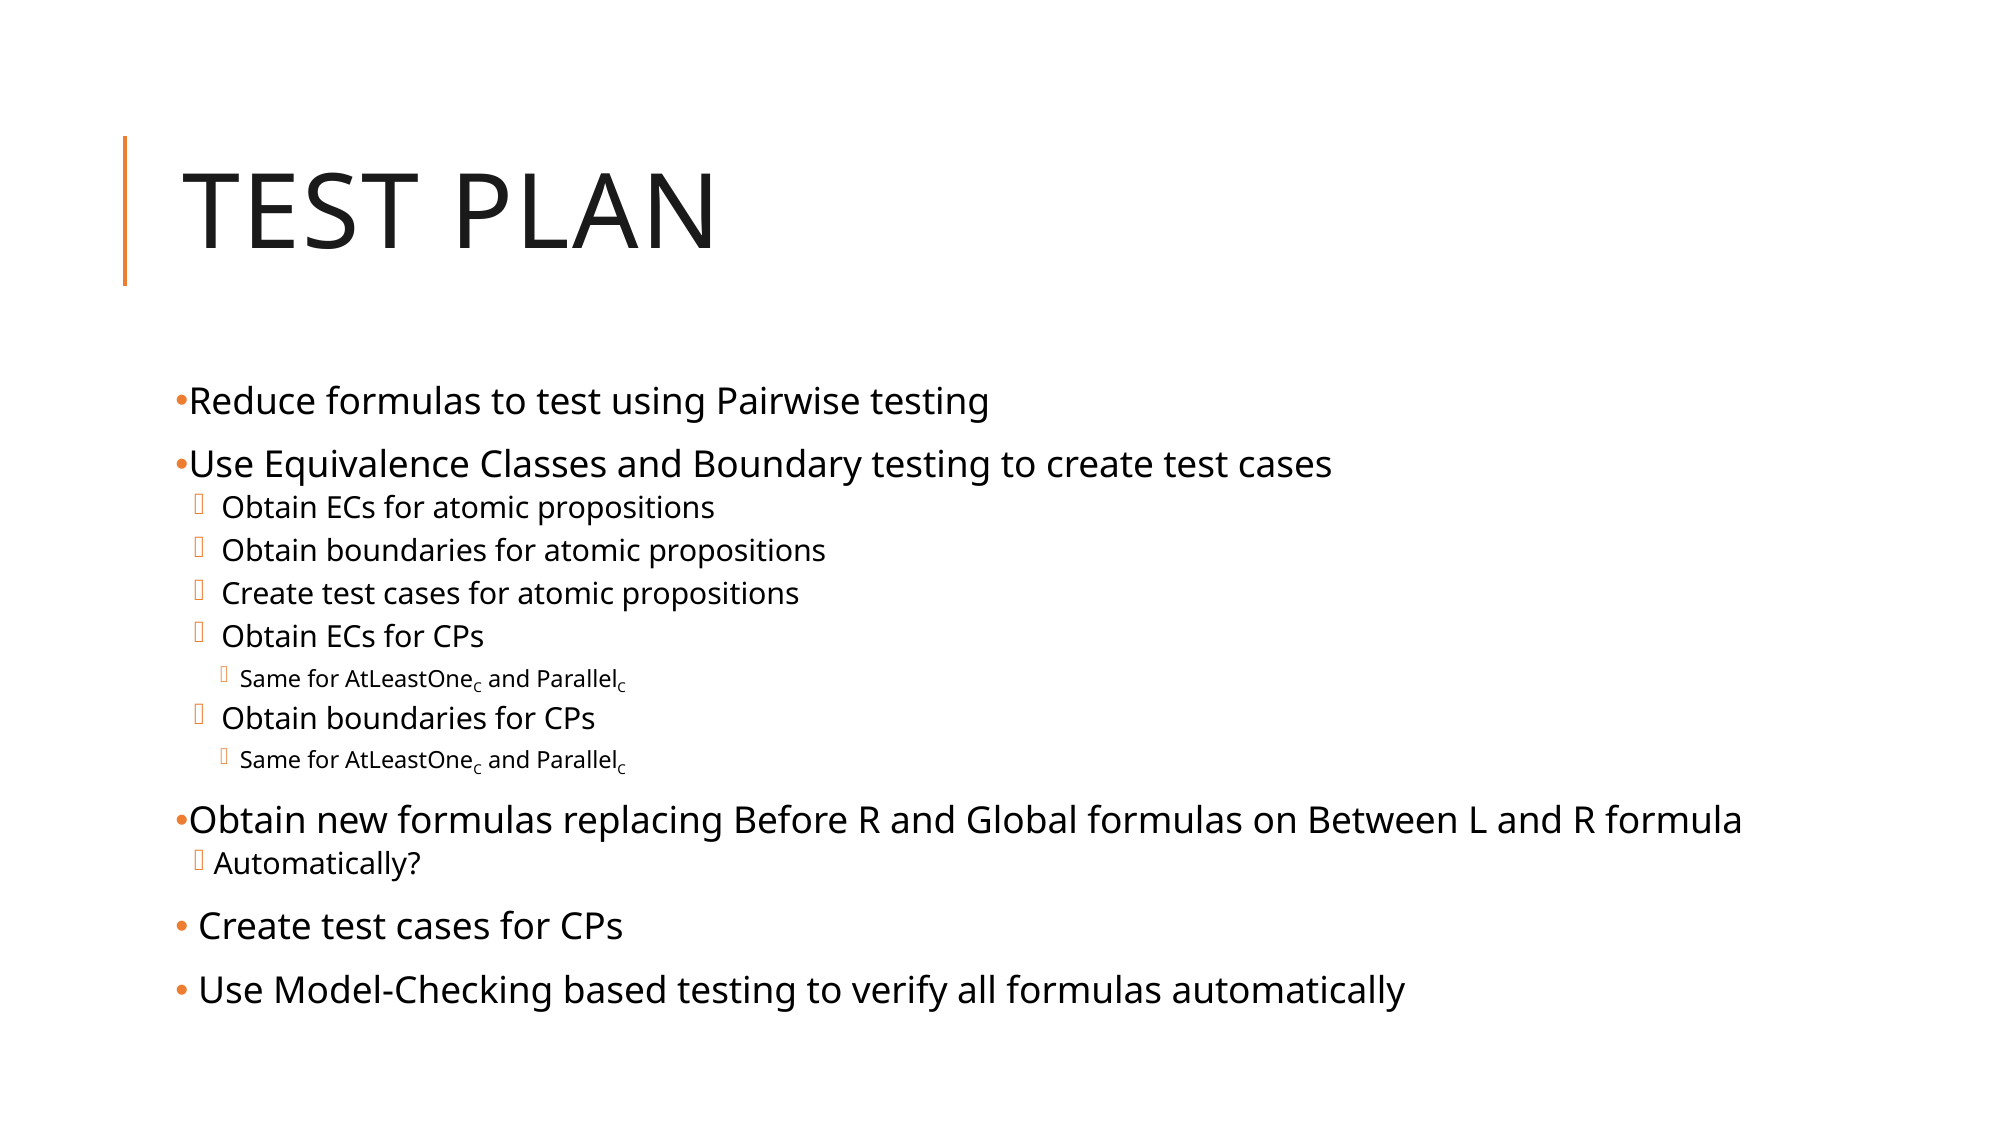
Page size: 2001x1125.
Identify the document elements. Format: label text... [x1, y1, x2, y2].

title Test Plan [168, 96, 1763, 342]
list Reduce formulas to test using Pairwise testing Use Equivalence Classes and Boundary testing to create test cases Obtain ECs for atomic propositions Obtain boundaries for atomic propositions Create test cases for atomic propositions Obtain ECs for CPs Same for AtLeastOneC and ParallelC Obtain boundaries for CPs Same for AtLeastOneC and ParallelC Obtain new formulas replacing Before R and Global formulas on Between L and R formula Automatically? Create test cases for CPs Use Model-Checking based testing to verify all formulas automatically [168, 375, 1763, 1035]
